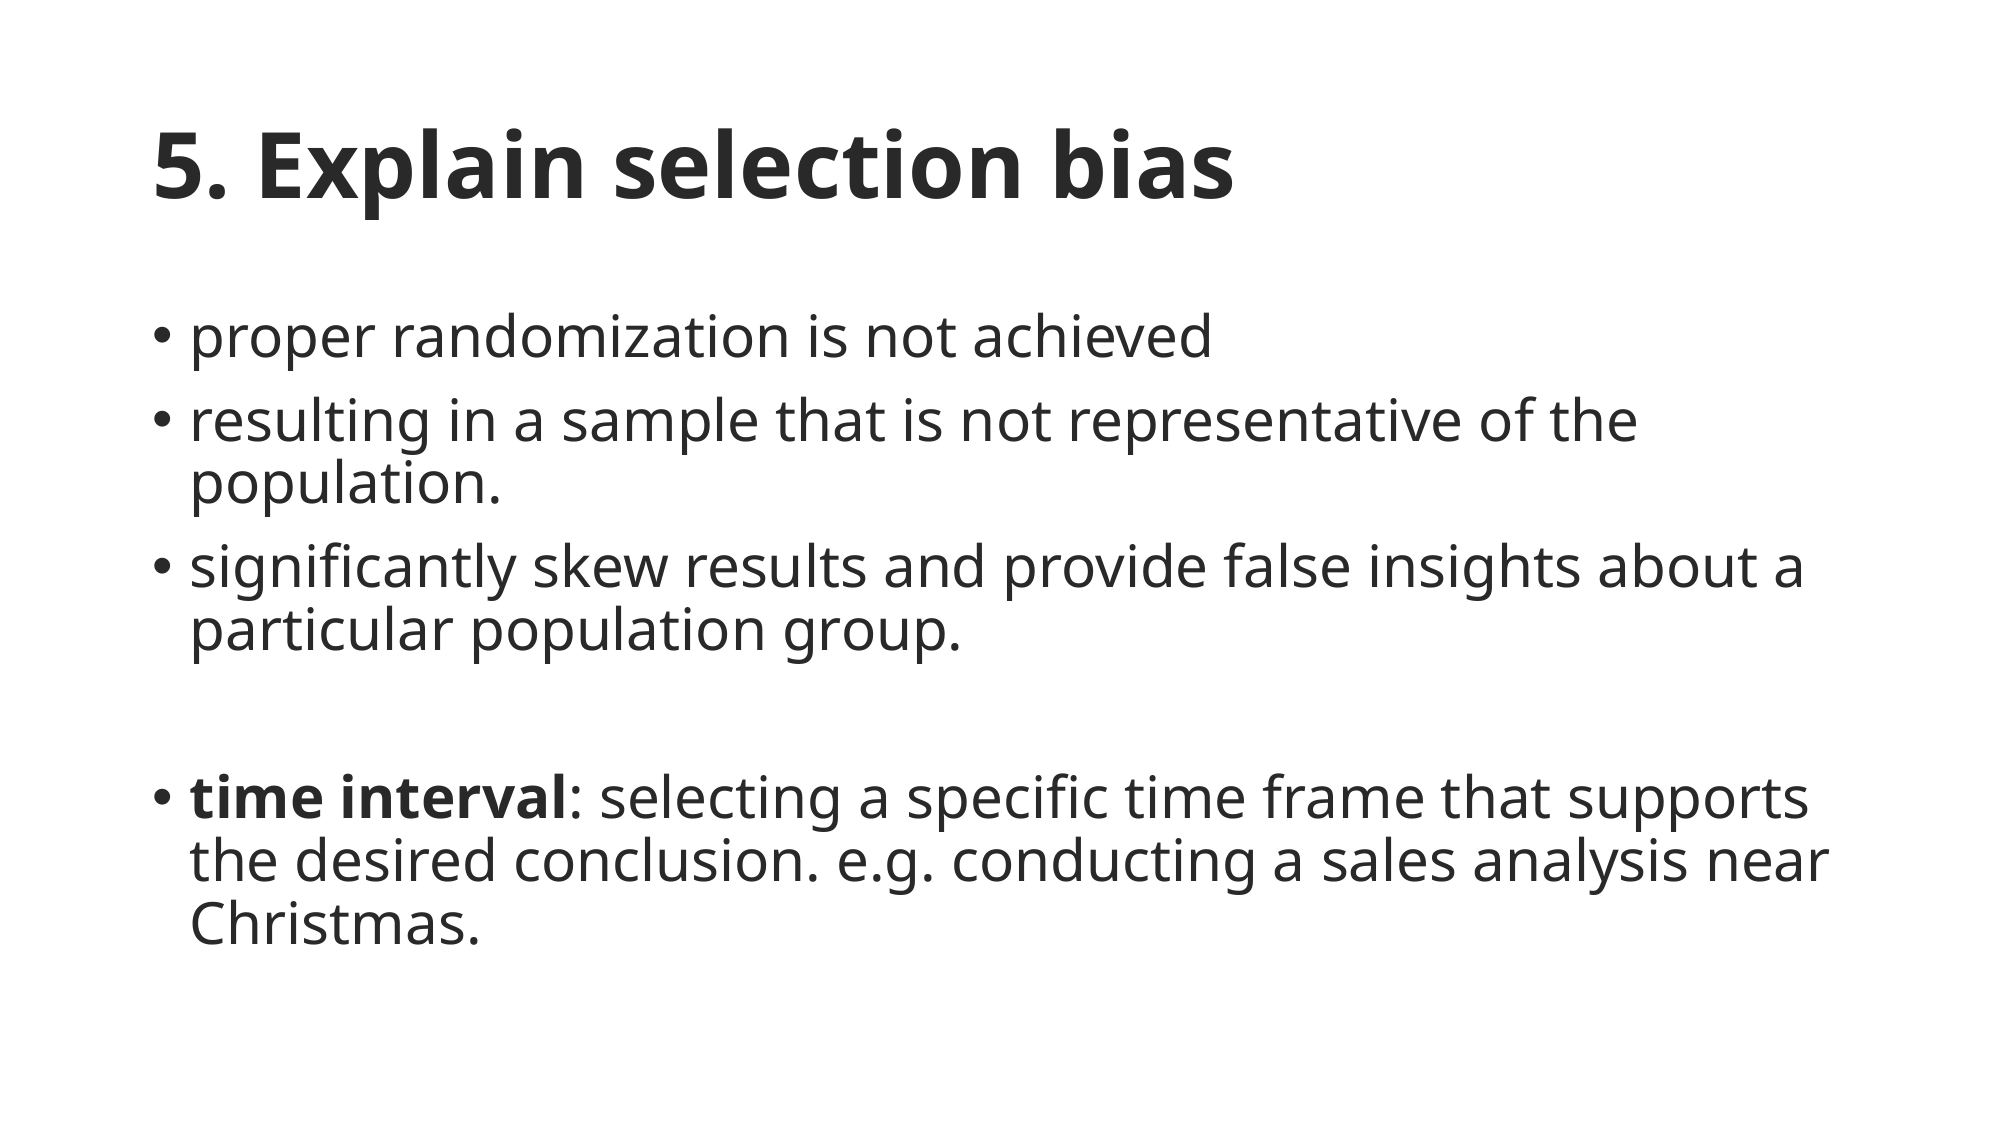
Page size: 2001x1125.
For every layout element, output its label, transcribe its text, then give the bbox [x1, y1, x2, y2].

title 5. Explain selection bias [137, 59, 1863, 278]
list proper randomization is not achieved resulting in a sample that is not representative of the population. significantly skew results and provide false insights about a particular population group. time interval: selecting a specific time frame that supports the desired conclusion. e.g. conducting a sales analysis near Christmas. [137, 299, 1863, 1014]
